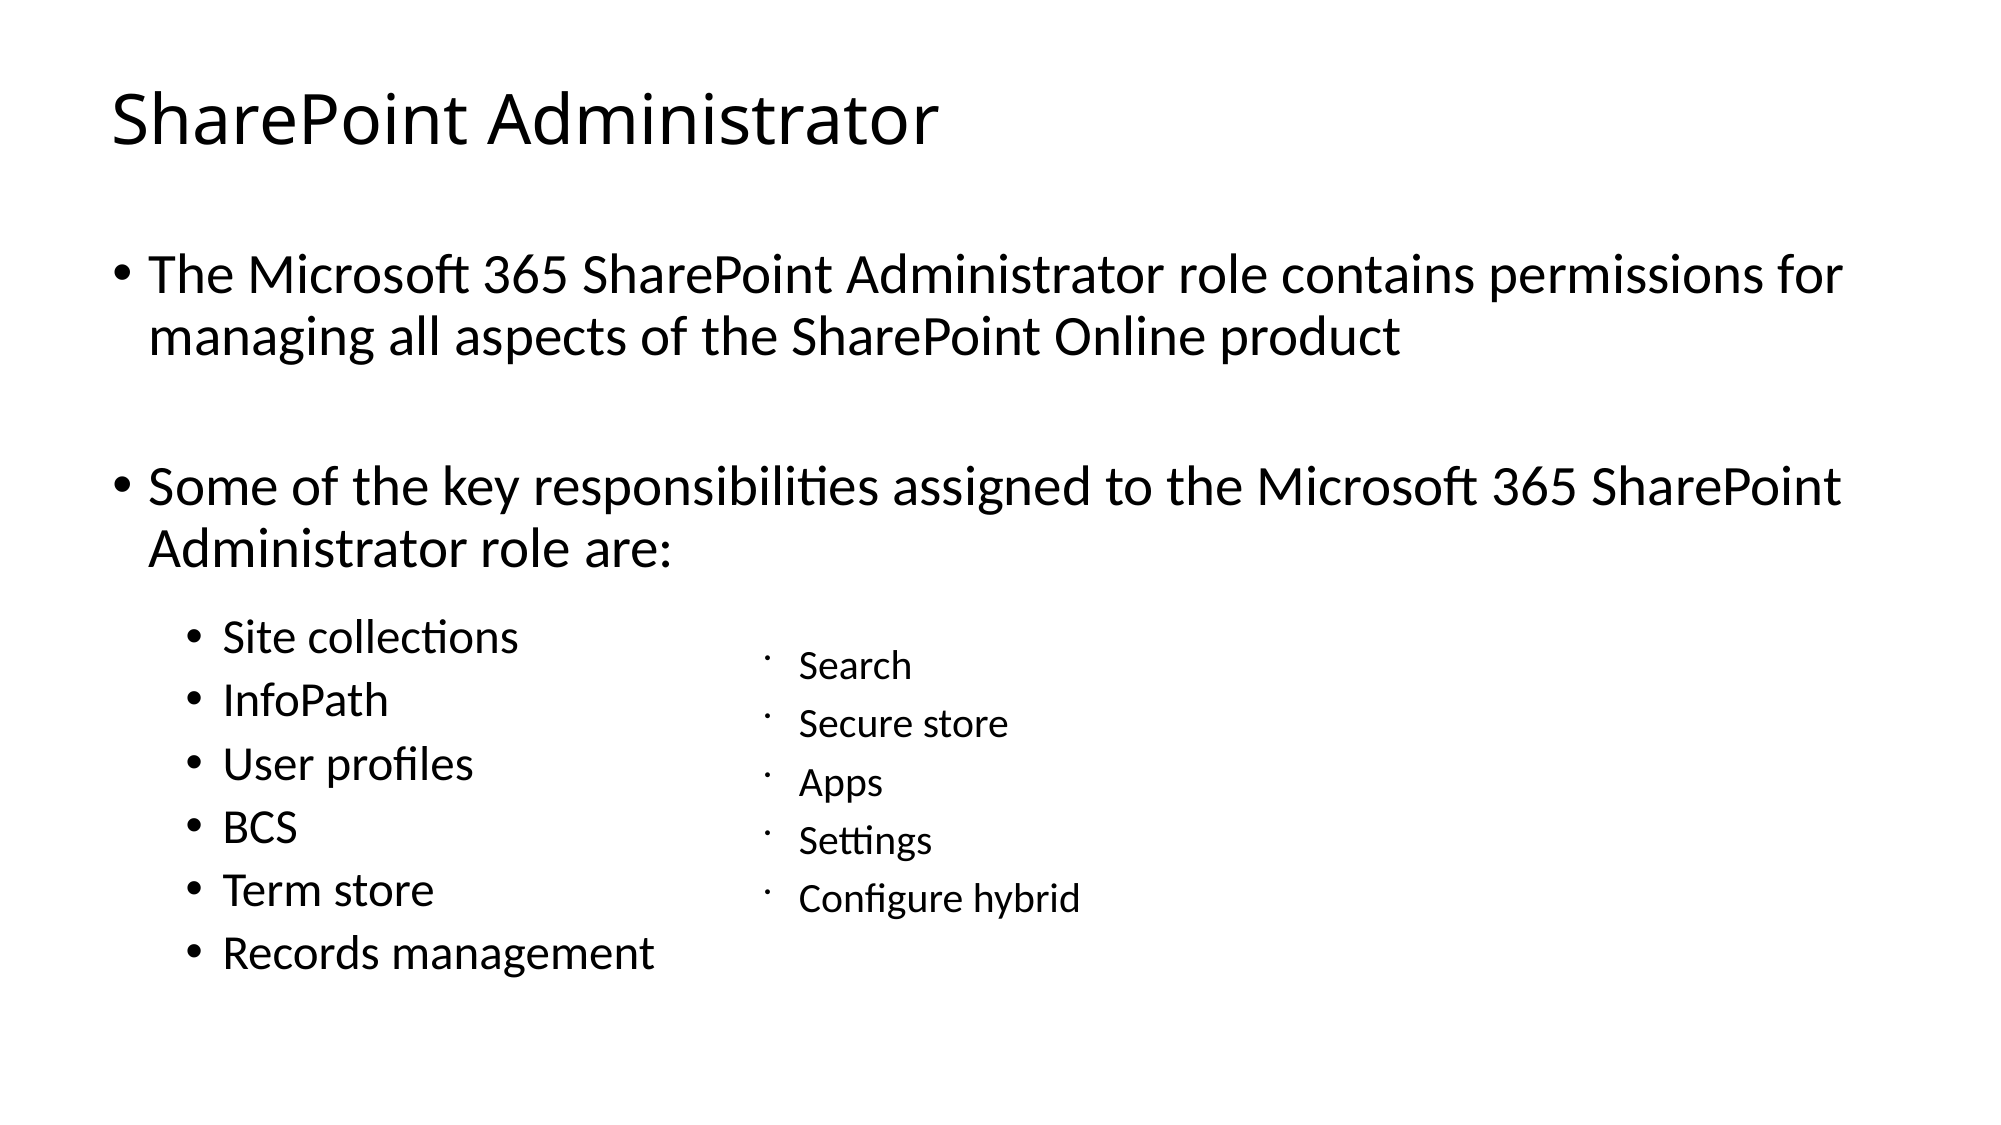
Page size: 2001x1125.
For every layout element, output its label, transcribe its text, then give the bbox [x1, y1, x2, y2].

text_box Search Secure store Apps Settings Configure hybrid [723, 637, 1234, 922]
title SharePoint Administrator [96, 76, 1904, 168]
list The Microsoft 365 SharePoint Administrator role contains permissions for managing all aspects of the SharePoint Online product Some of the key responsibilities assigned to the Microsoft 365 SharePoint Administrator role are: Site collections InfoPath User profiles BCS Term store Records management [97, 236, 1905, 994]
